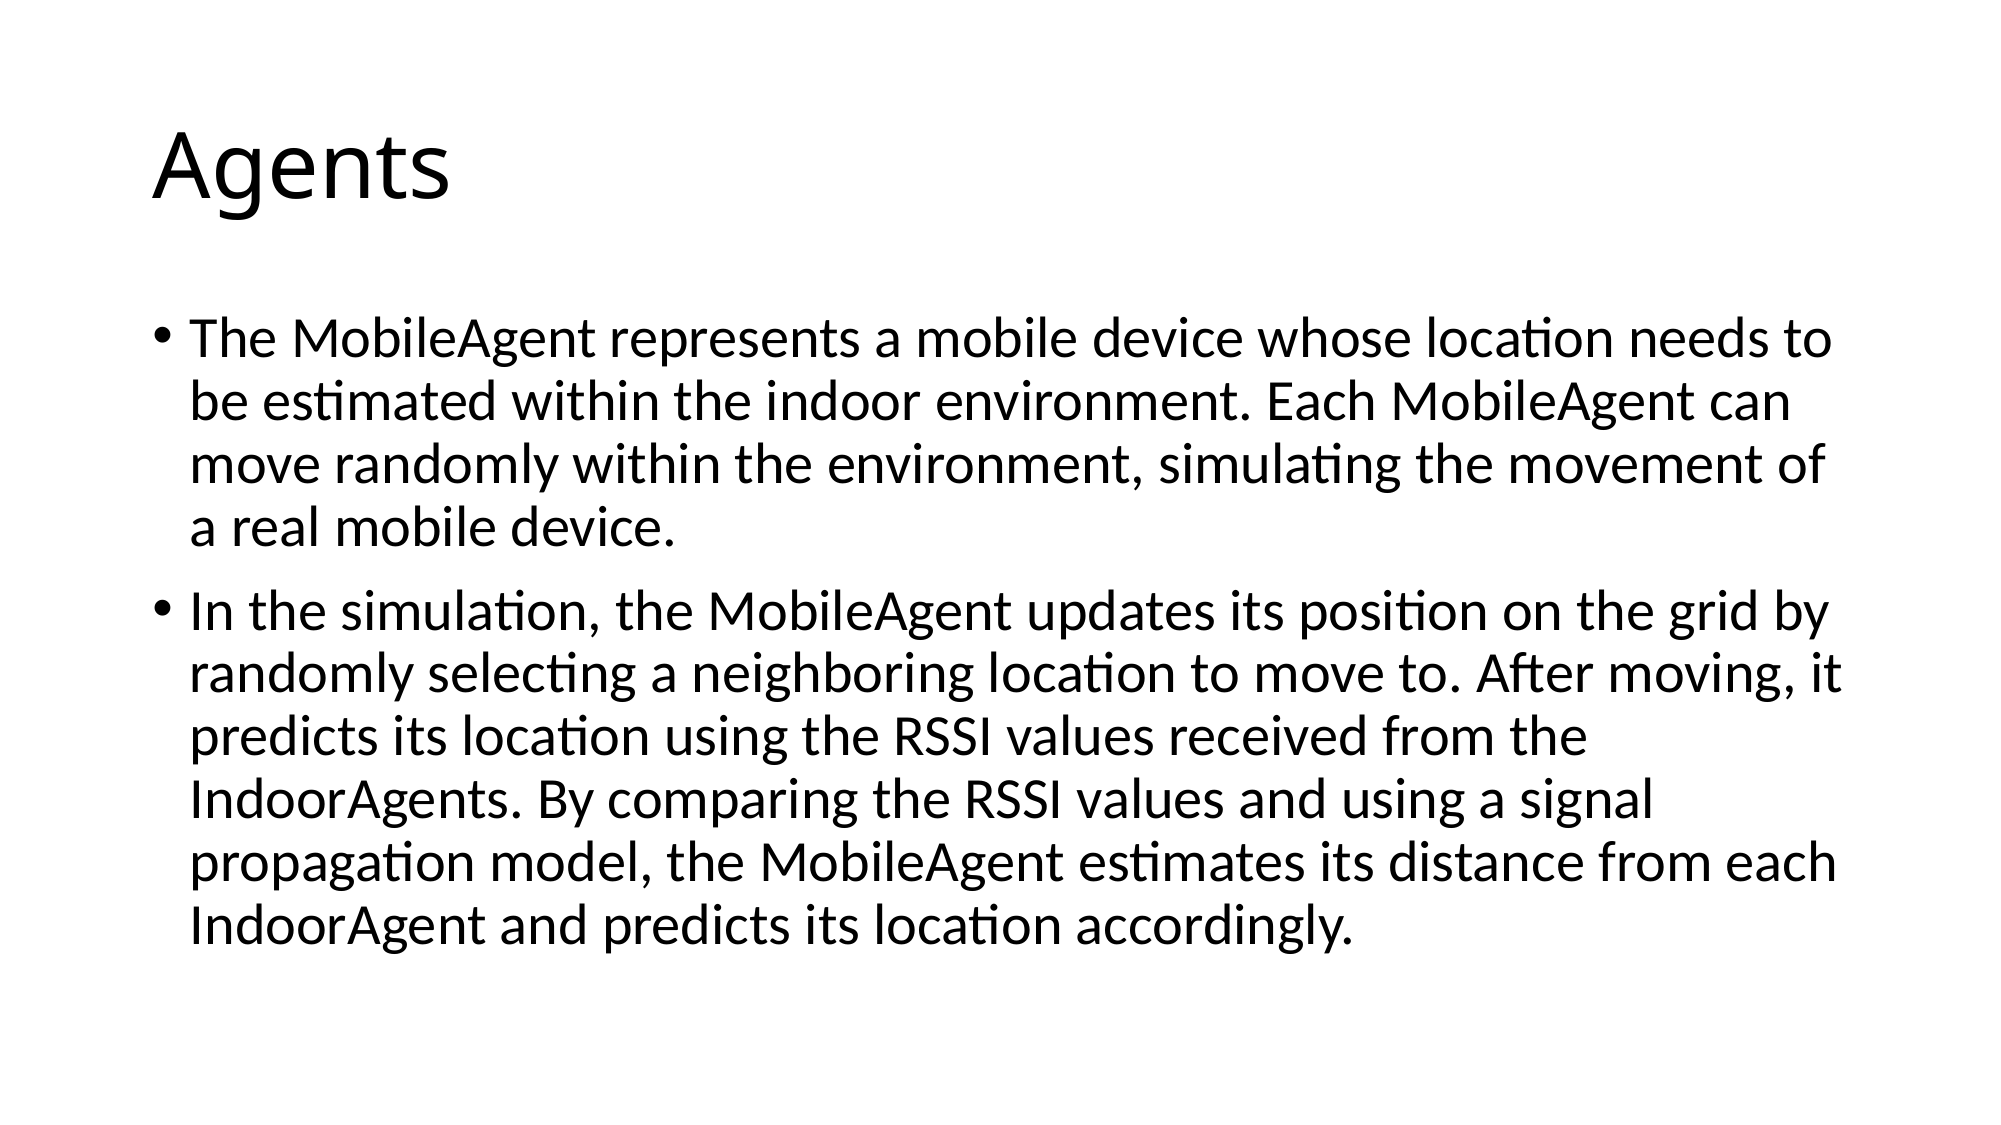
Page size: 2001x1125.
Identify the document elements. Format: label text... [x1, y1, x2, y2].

list The MobileAgent represents a mobile device whose location needs to be estimated within the indoor environment. Each MobileAgent can move randomly within the environment, simulating the movement of a real mobile device. In the simulation, the MobileAgent updates its position on the grid by randomly selecting a neighboring location to move to. After moving, it predicts its location using the RSSI values received from the IndoorAgents. By comparing the RSSI values and using a signal propagation model, the MobileAgent estimates its distance from each IndoorAgent and predicts its location accordingly. [137, 299, 1863, 1014]
title Agents [137, 59, 1863, 278]
